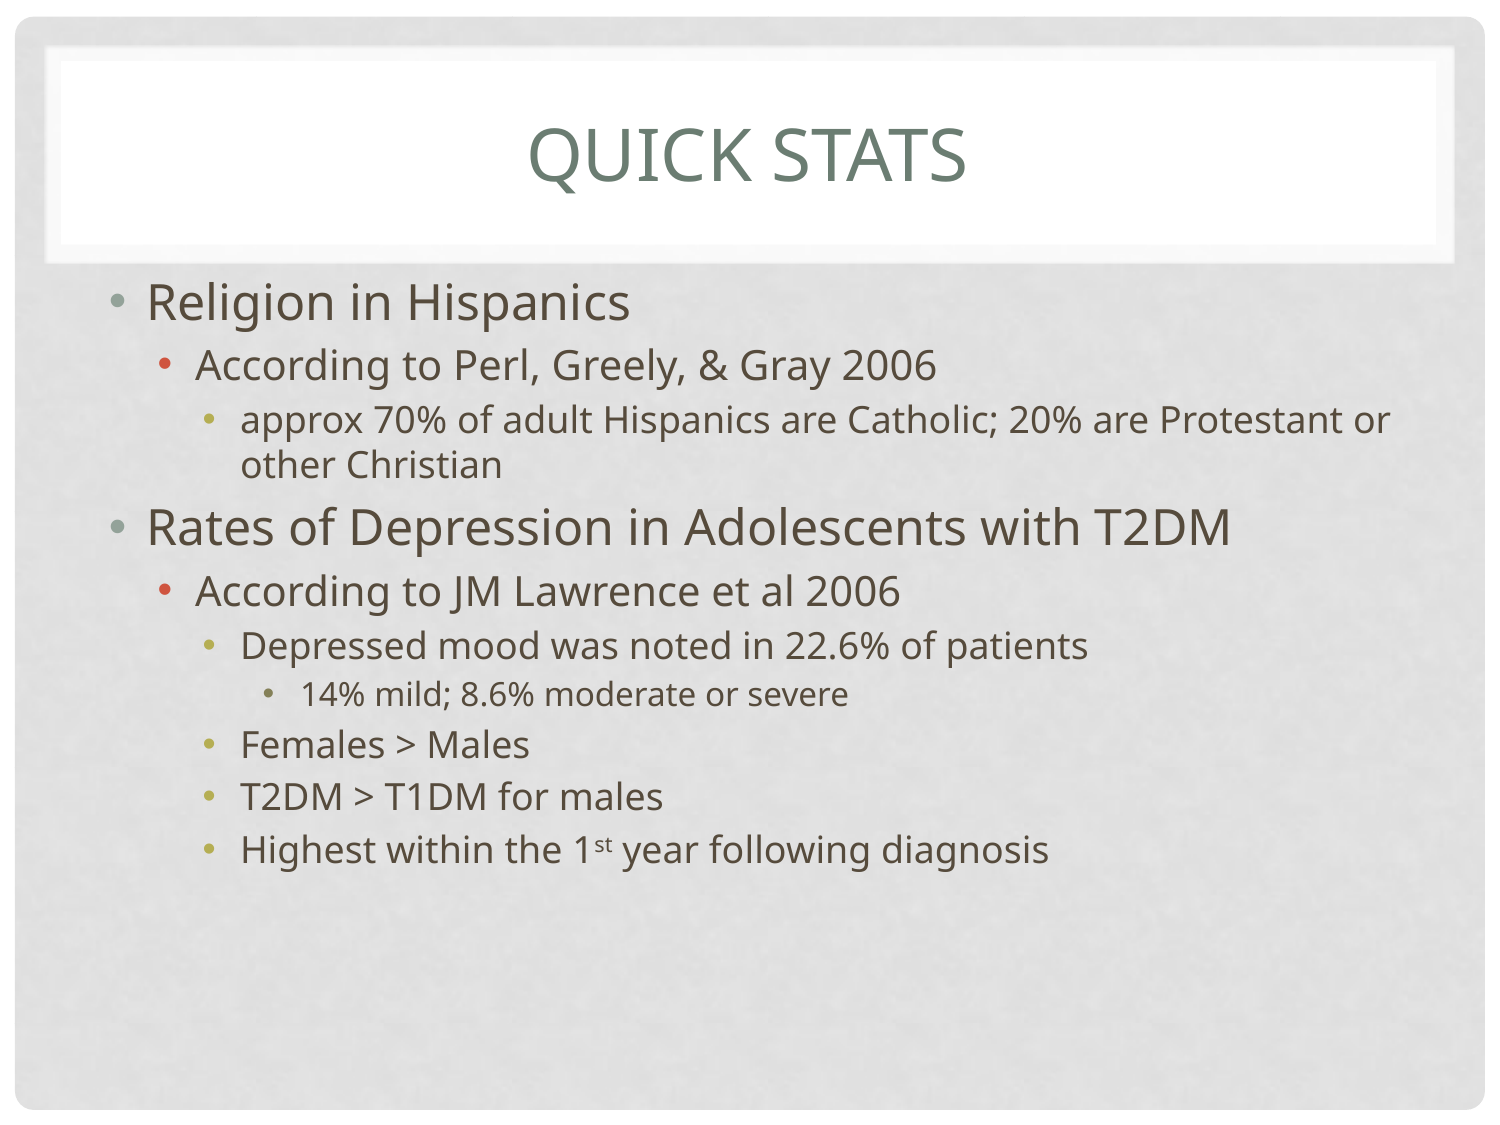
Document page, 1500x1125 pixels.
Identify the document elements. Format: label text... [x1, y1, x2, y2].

list Religion in Hispanics According to Perl, Greely, & Gray 2006 approx 70% of adult Hispanics are Catholic; 20% are Protestant or other Christian Rates of Depression in Adolescents with T2DM According to JM Lawrence et al 2006 Depressed mood was noted in 22.6% of patients 14% mild; 8.6% moderate or severe Females > Males T2DM > T1DM for males Highest within the 1st year following diagnosis [75, 262, 1425, 1063]
title Quick Stats [69, 66, 1425, 238]
